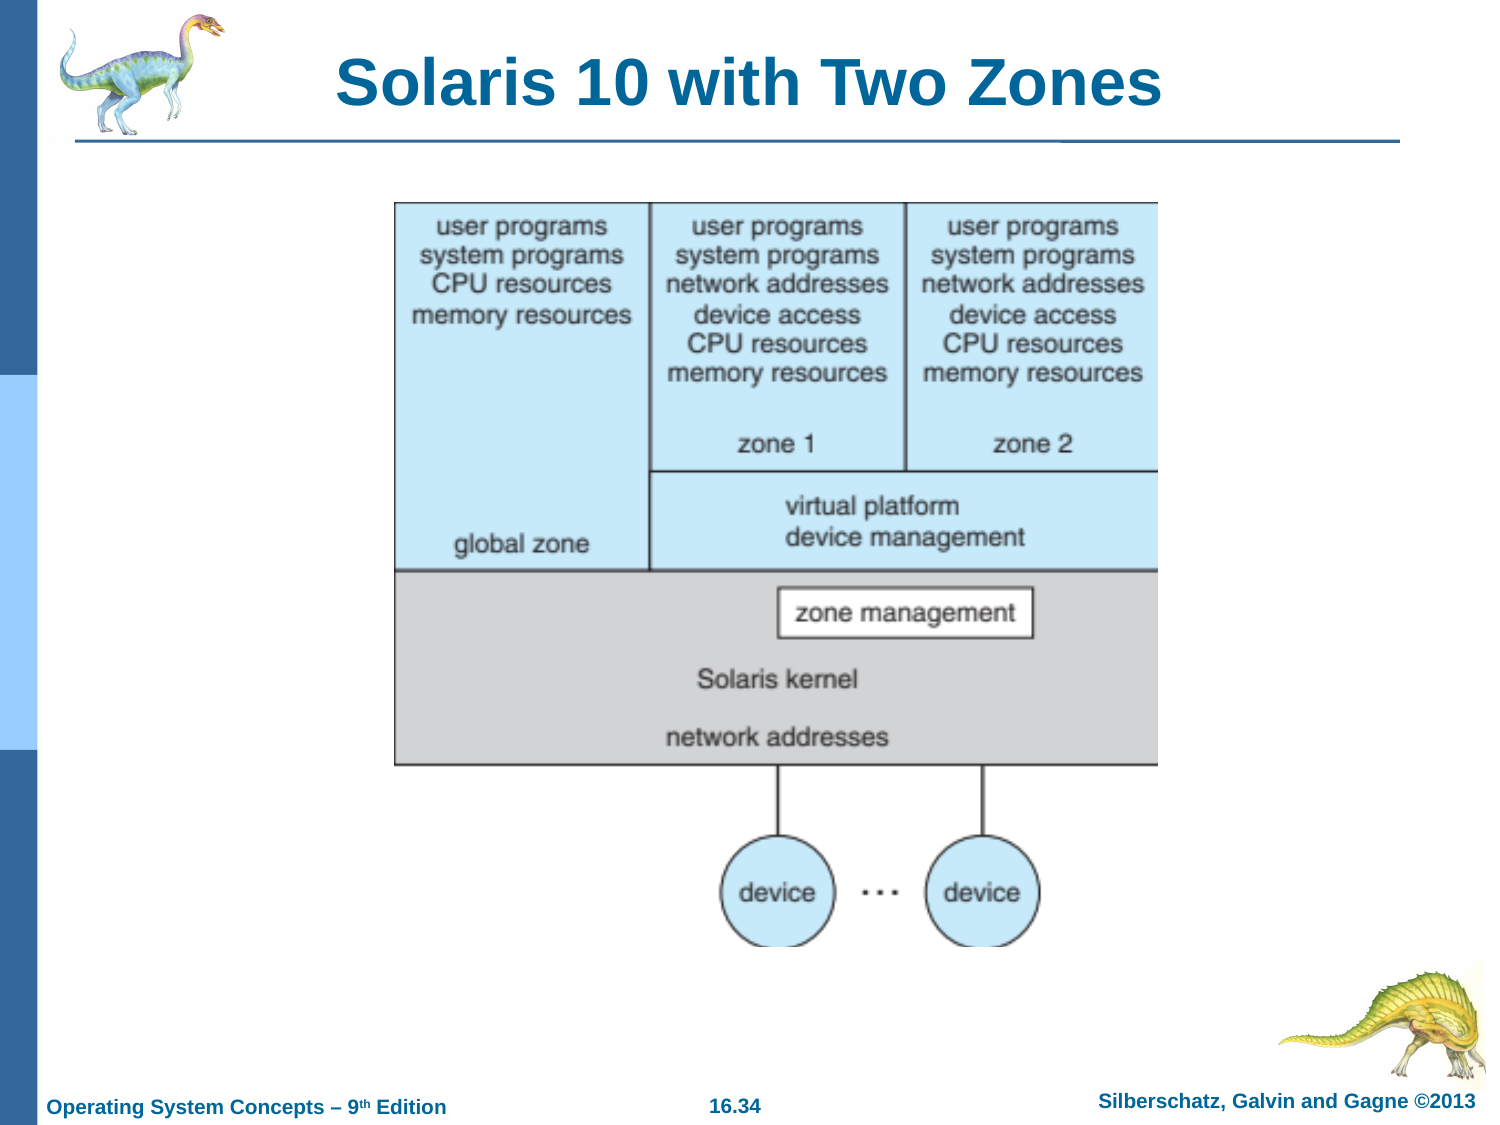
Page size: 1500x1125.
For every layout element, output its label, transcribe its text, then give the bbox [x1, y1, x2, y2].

title Solaris 10 with Two Zones [75, 31, 1425, 127]
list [100, 202, 1452, 947]
picture [1275, 959, 1486, 1090]
picture [46, 0, 243, 149]
